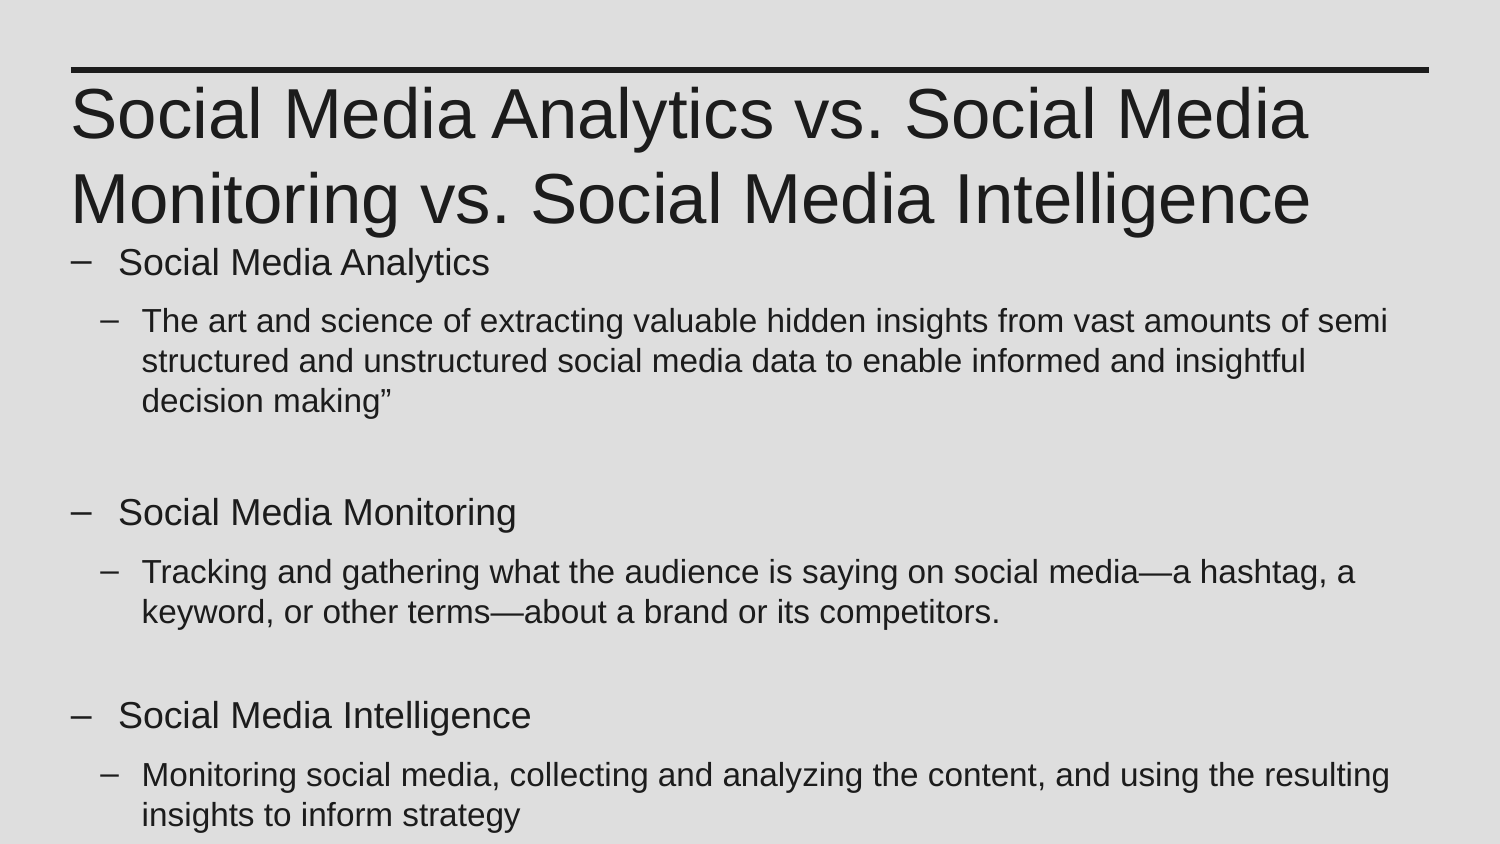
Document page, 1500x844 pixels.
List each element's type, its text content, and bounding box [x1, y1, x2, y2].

list Social Media Analytics The art and science of extracting valuable hidden insights from vast amounts of semi structured and unstructured social media data to enable informed and insightful decision making” Social Media Monitoring Tracking and gathering what the audience is saying on social media—a hashtag, a keyword, or other terms—about a brand or its competitors. Social Media Intelligence Monitoring social media, collecting and analyzing the content, and using the resulting insights to inform strategy [70, 237, 1404, 713]
list Social Media Analytics vs. Social Media Monitoring vs. Social Media Intelligence [70, 67, 1430, 183]
